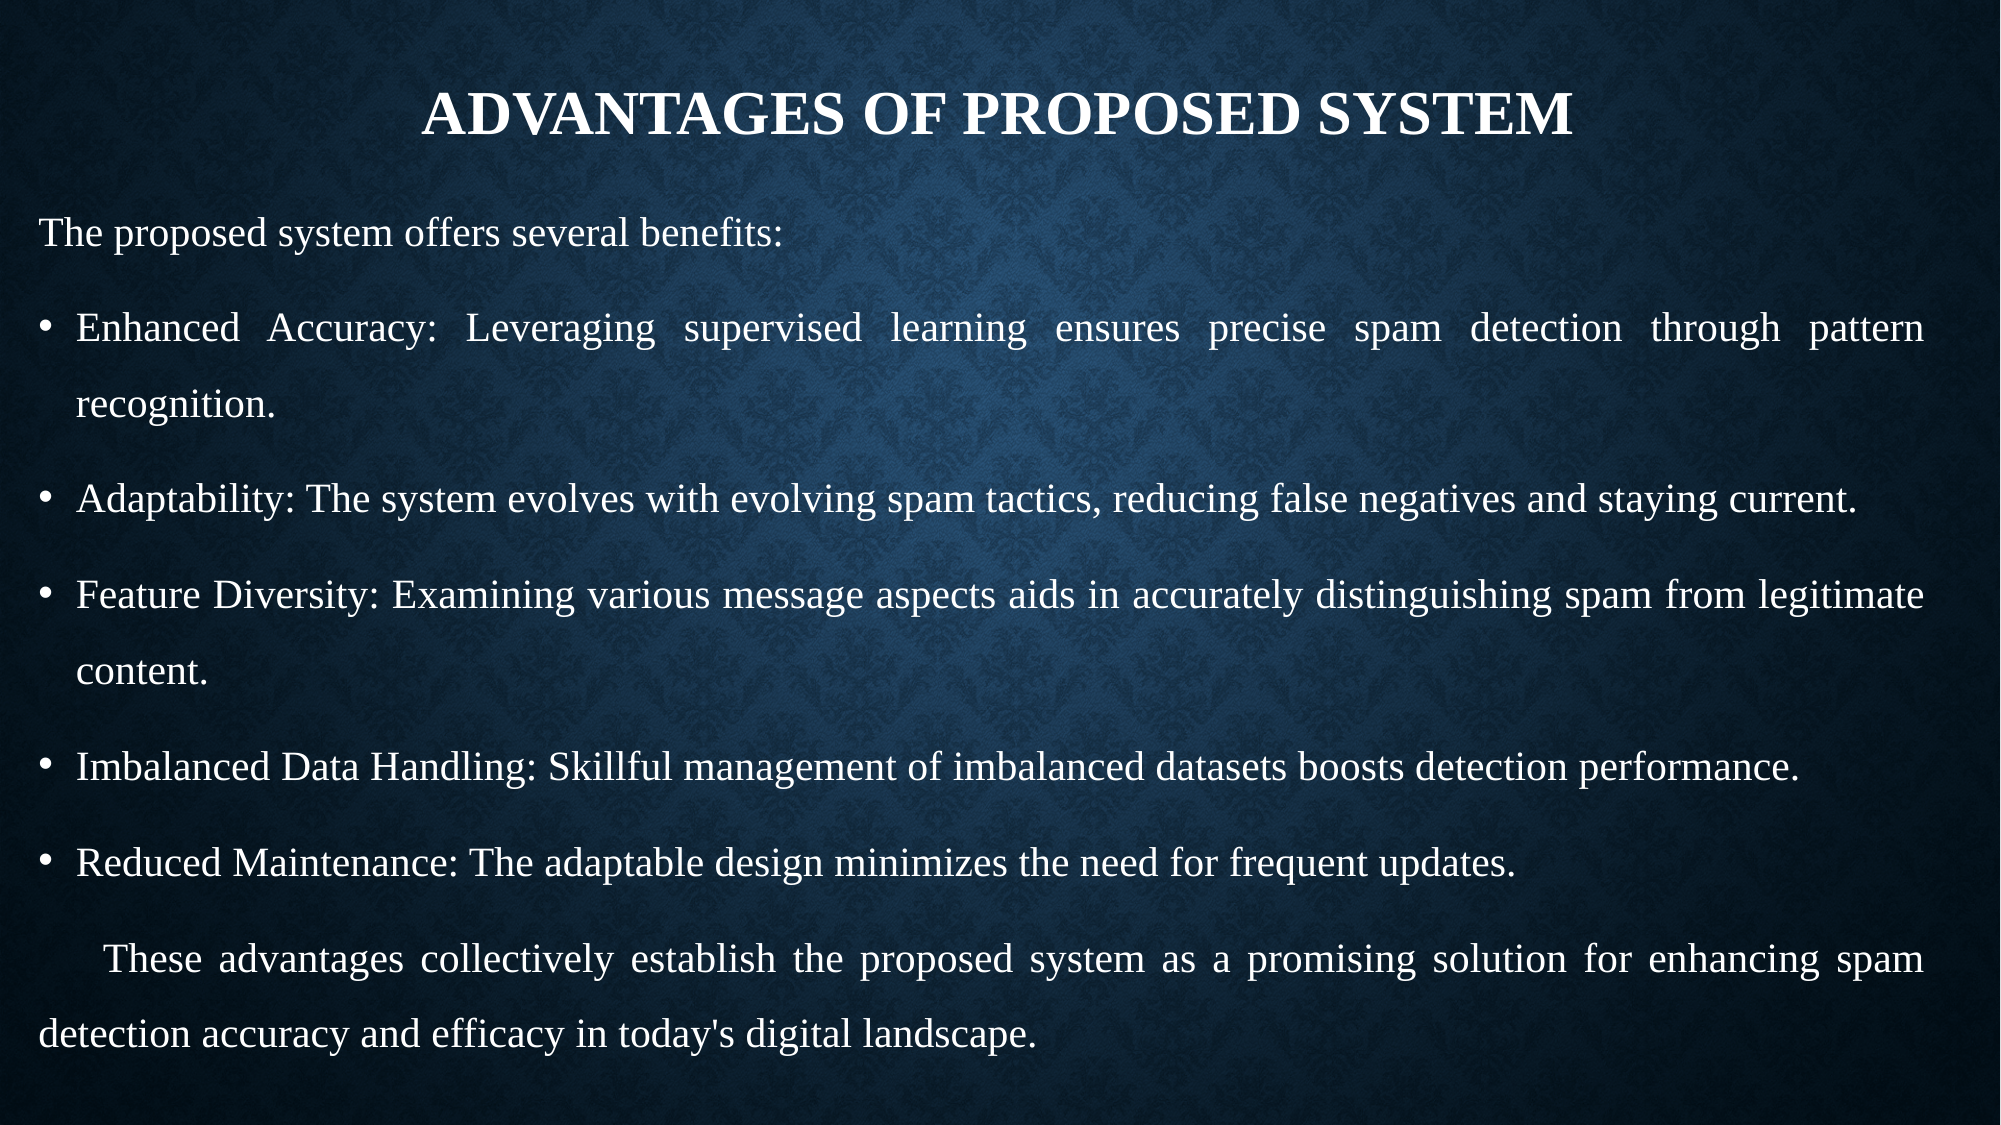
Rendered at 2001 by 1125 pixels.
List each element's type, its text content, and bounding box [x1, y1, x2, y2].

title Advantages OF PROPOSED SYSTEM [149, 0, 1849, 171]
list The proposed system offers several benefits: Enhanced Accuracy: Leveraging supervised learning ensures precise spam detection through pattern recognition. Adaptability: The system evolves with evolving spam tactics, reducing false negatives and staying current. Feature Diversity: Examining various message aspects aids in accurately distinguishing spam from legitimate content. Imbalanced Data Handling: Skillful management of imbalanced datasets boosts detection performance. Reduced Maintenance: The adaptable design minimizes the need for frequent updates. These advantages collectively establish the proposed system as a promising solution for enhancing spam detection accuracy and efficacy in today's digital landscape. [23, 171, 1942, 1074]
